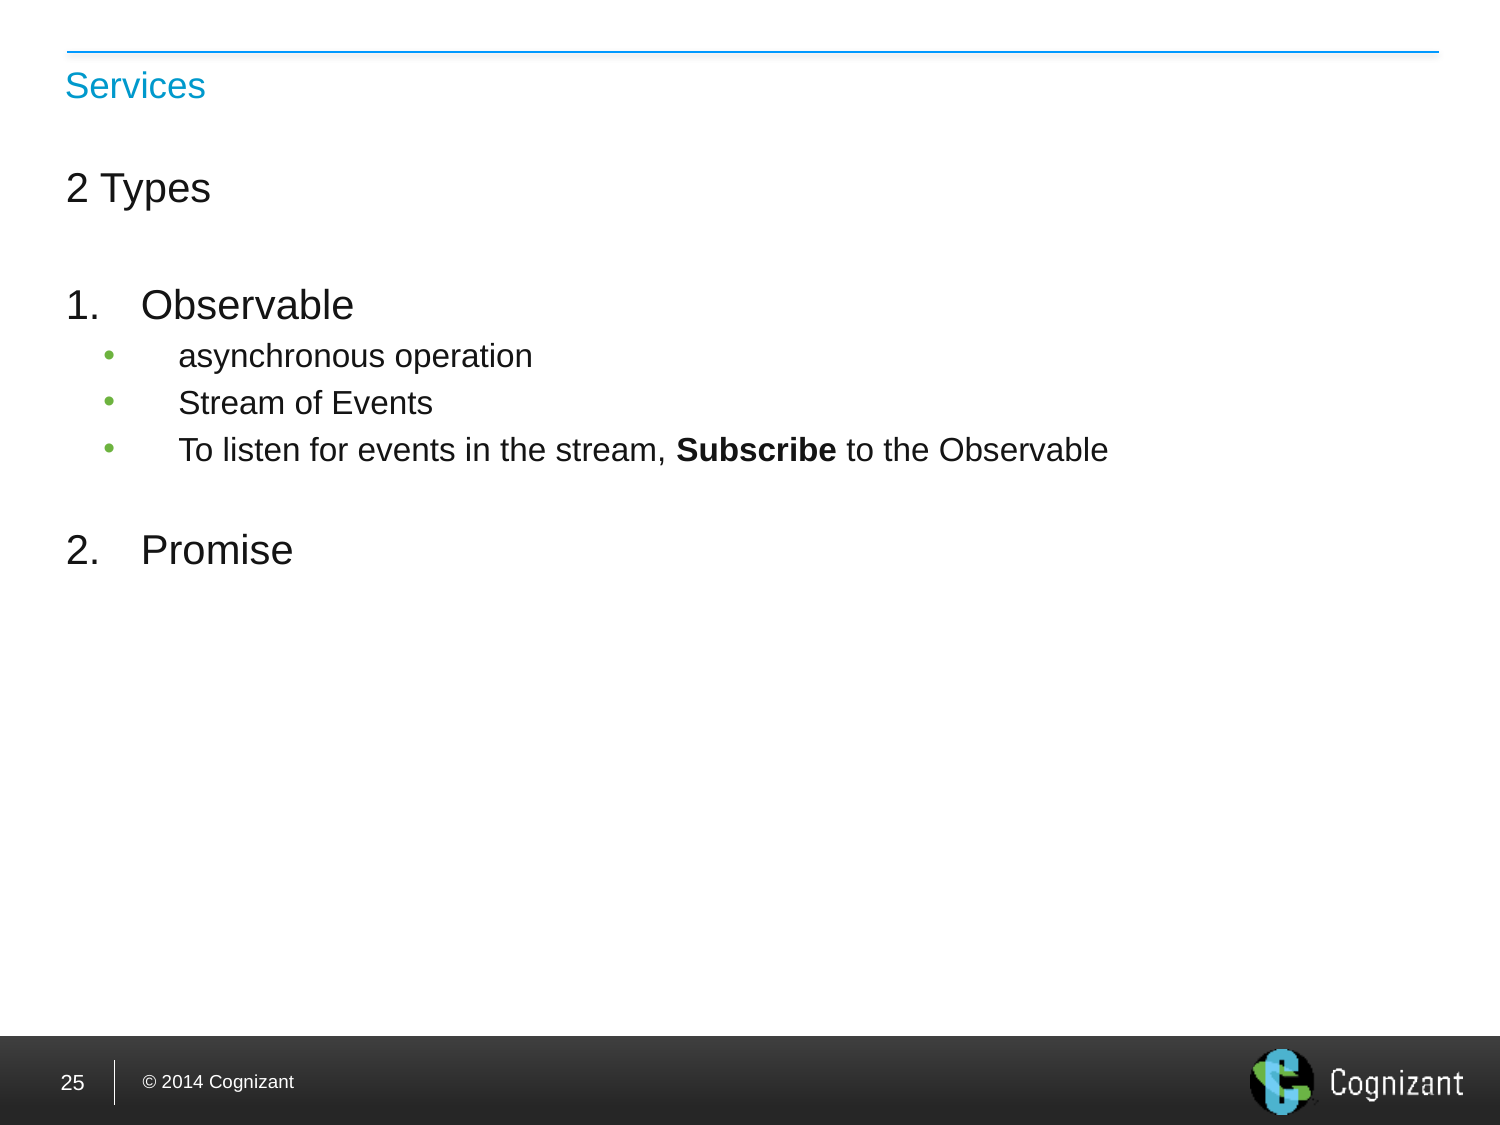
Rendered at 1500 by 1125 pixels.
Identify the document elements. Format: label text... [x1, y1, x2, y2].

slide_number 25 [27, 1045, 100, 1118]
title Services [49, 54, 1438, 154]
picture [1250, 1049, 1463, 1115]
list 2 Types Observable asynchronous operation Stream of Events To listen for events in the stream, Subscribe to the Observable Promise [51, 153, 1438, 1004]
